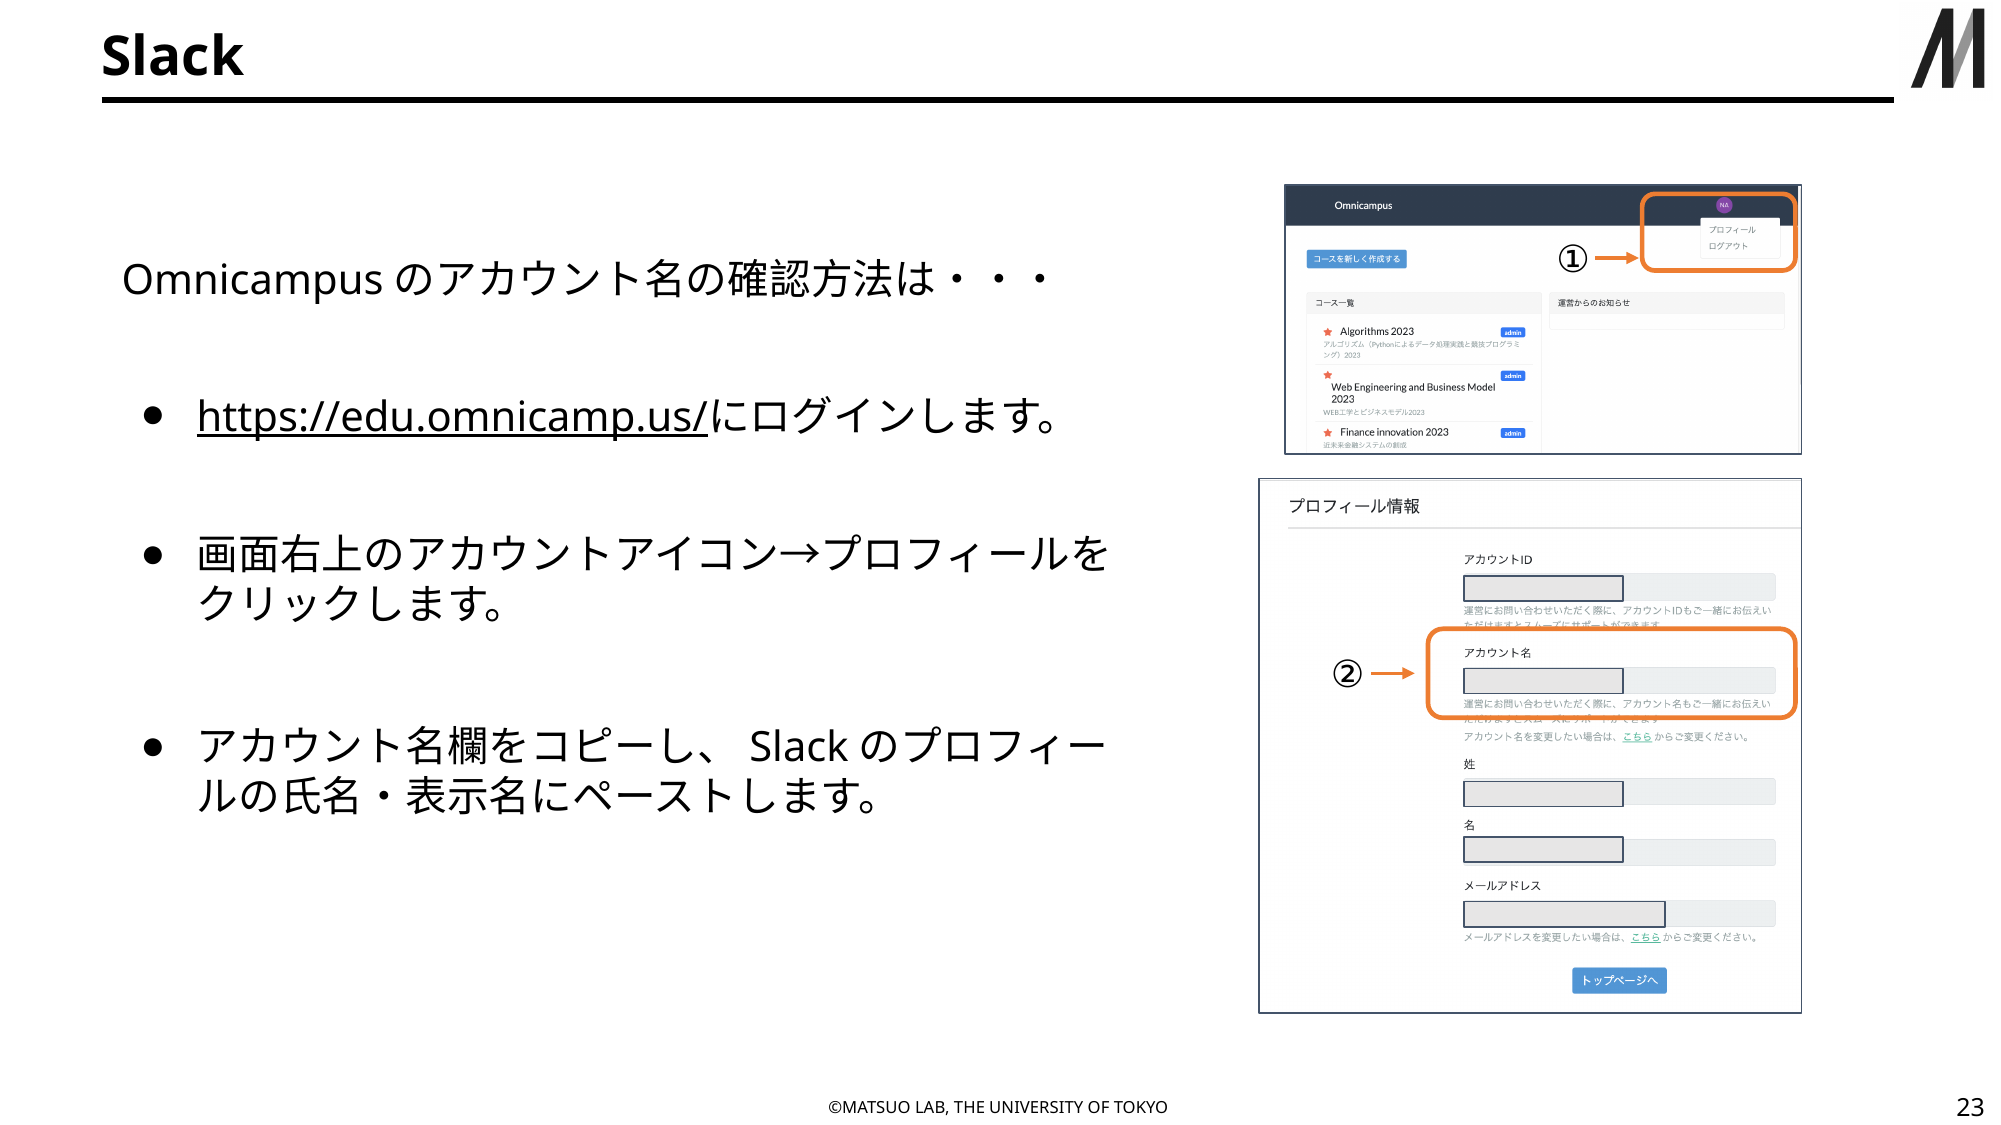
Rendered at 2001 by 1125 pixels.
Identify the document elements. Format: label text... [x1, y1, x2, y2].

picture [1899, 2, 1993, 101]
title Slack [101, 24, 1894, 99]
text_box Omnicampusのアカウント名の確認方法は・・・ https://edu.omnicamp.us/にログインします。 画面右上のアカウントアイコン→プロフィールをクリックします。 アカウント名欄をコピーし、Slackのプロフィールの氏名・表示名にペーストします。 [101, 238, 1163, 985]
picture [1259, 479, 1802, 1013]
slide_number ‹#› [1907, 1091, 2000, 1125]
list [54, 185, 1924, 824]
picture [1285, 185, 1802, 454]
